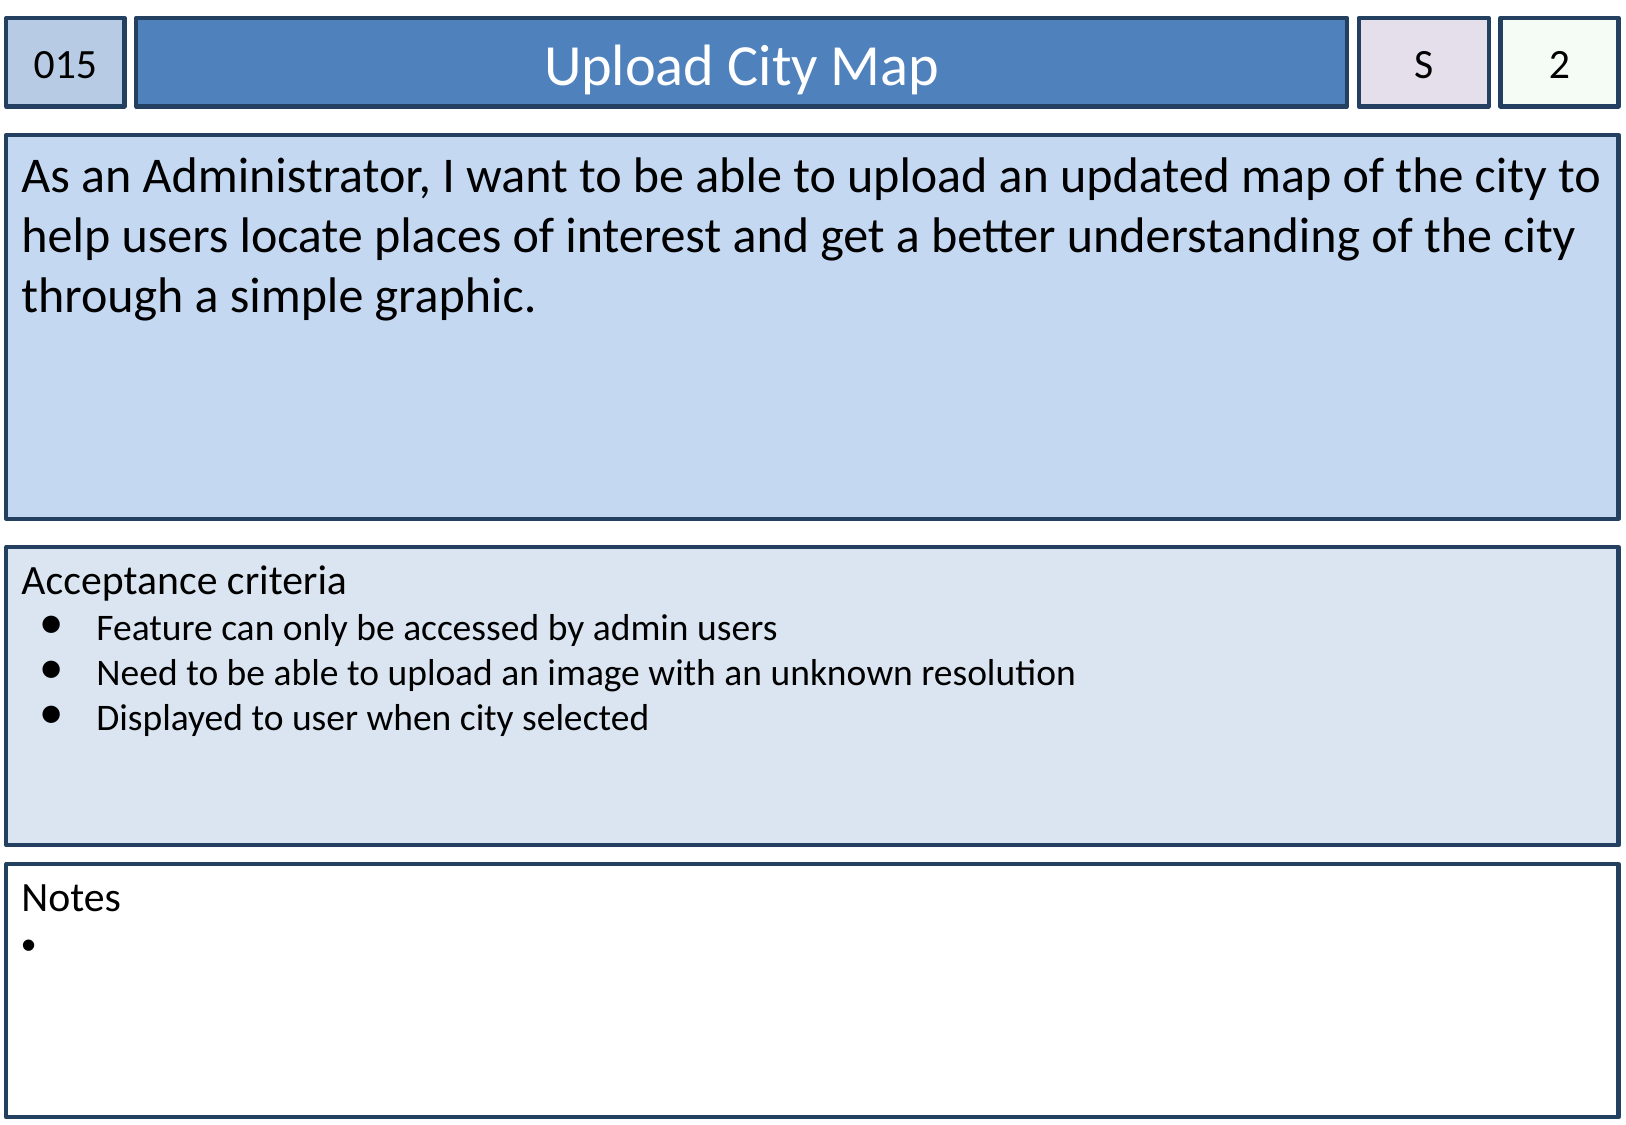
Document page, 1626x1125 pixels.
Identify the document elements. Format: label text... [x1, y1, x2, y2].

text_box Notes [6, 864, 1619, 1118]
text_box Upload City Map [136, 17, 1347, 107]
text_box As an Administrator, I want to be able to upload an updated map of the city to help users locate places of interest and get a better understanding of the city through a simple graphic. [6, 134, 1619, 519]
text_box 2 [1500, 17, 1619, 107]
text_box Acceptance criteria Feature can only be accessed by admin users Need to be able to upload an image with an unknown resolution Displayed to user when city selected [6, 547, 1619, 846]
text_box 015 [6, 17, 125, 107]
text_box S [1358, 17, 1489, 107]
